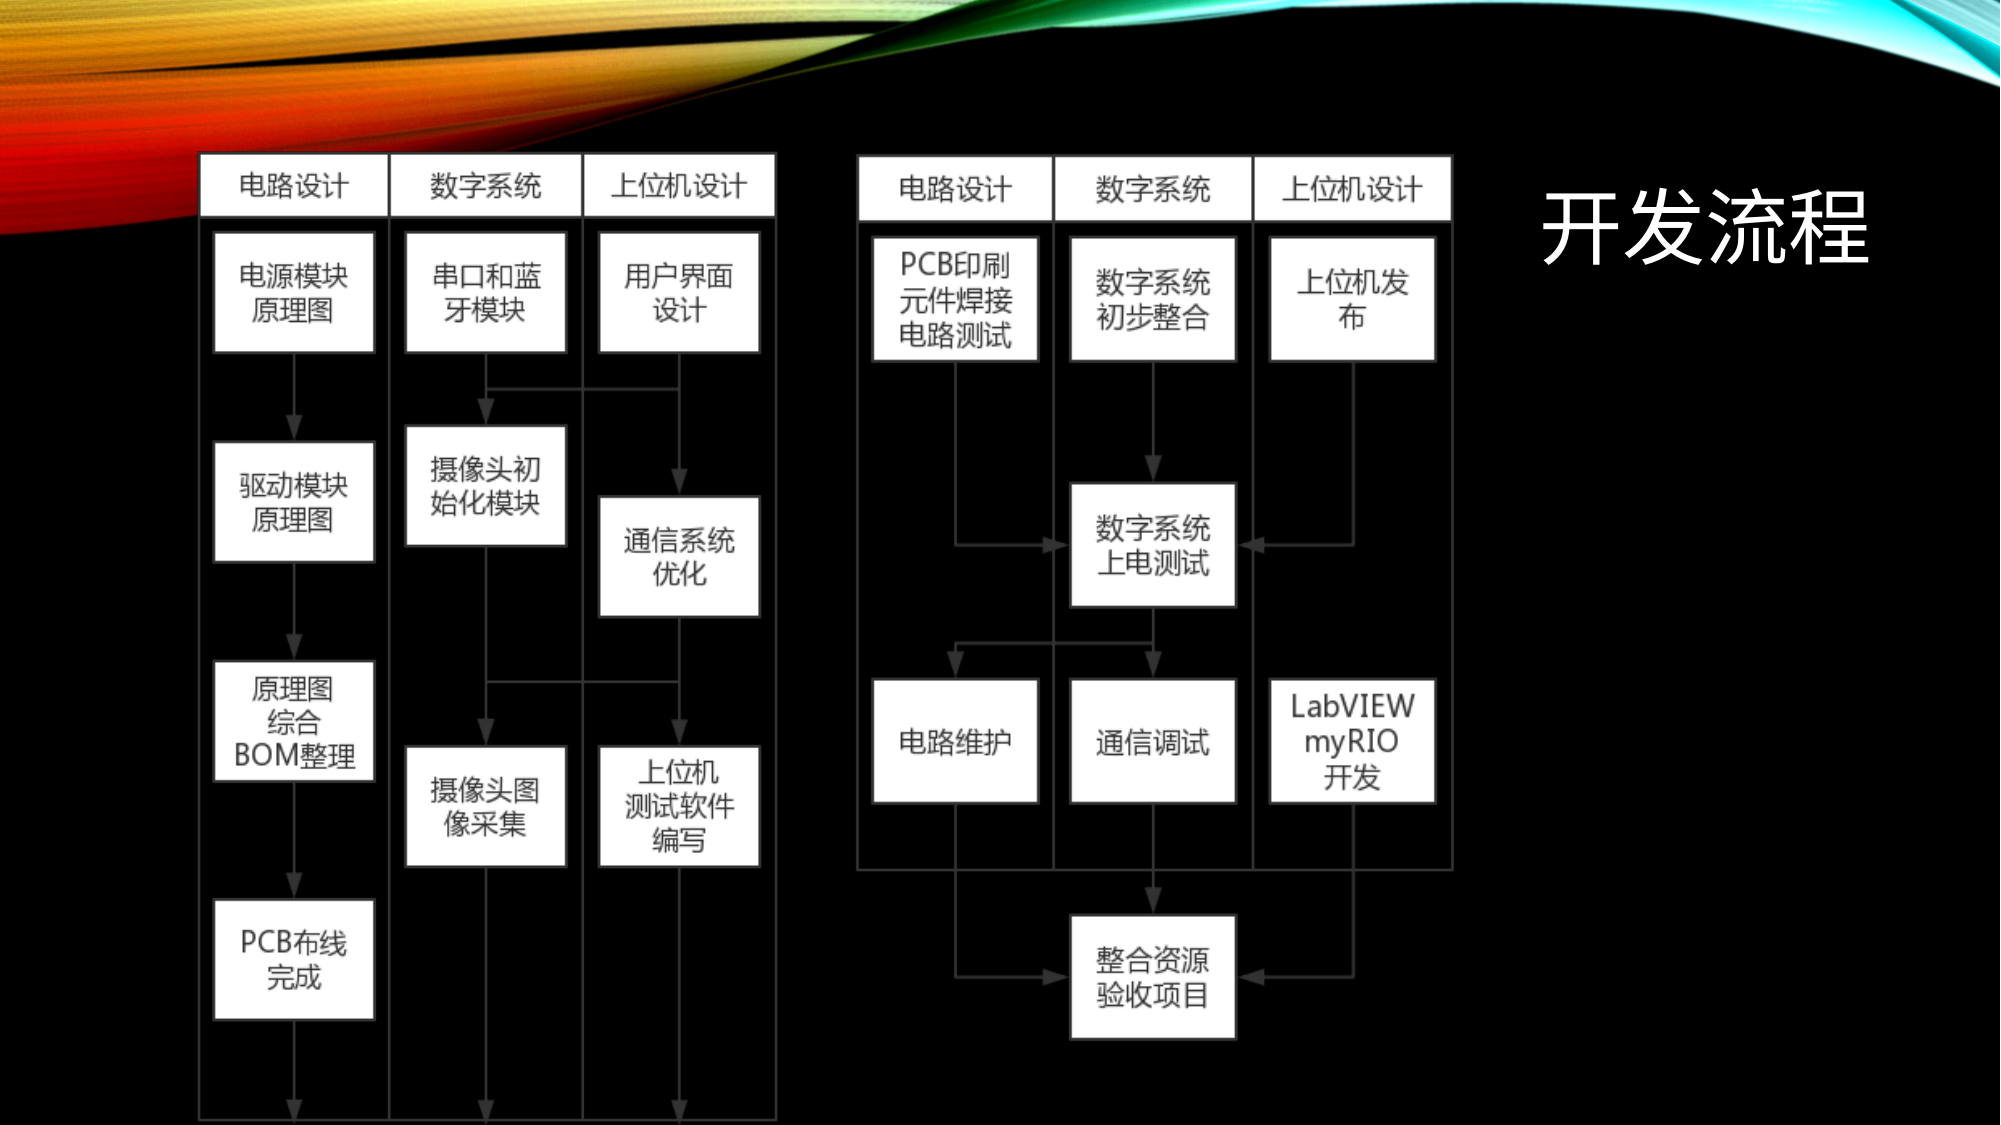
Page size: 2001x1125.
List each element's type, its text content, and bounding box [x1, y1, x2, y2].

picture [0, 0, 2000, 237]
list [828, 76, 1507, 1093]
title 开发流程 [1507, 125, 1888, 338]
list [121, 76, 828, 1125]
